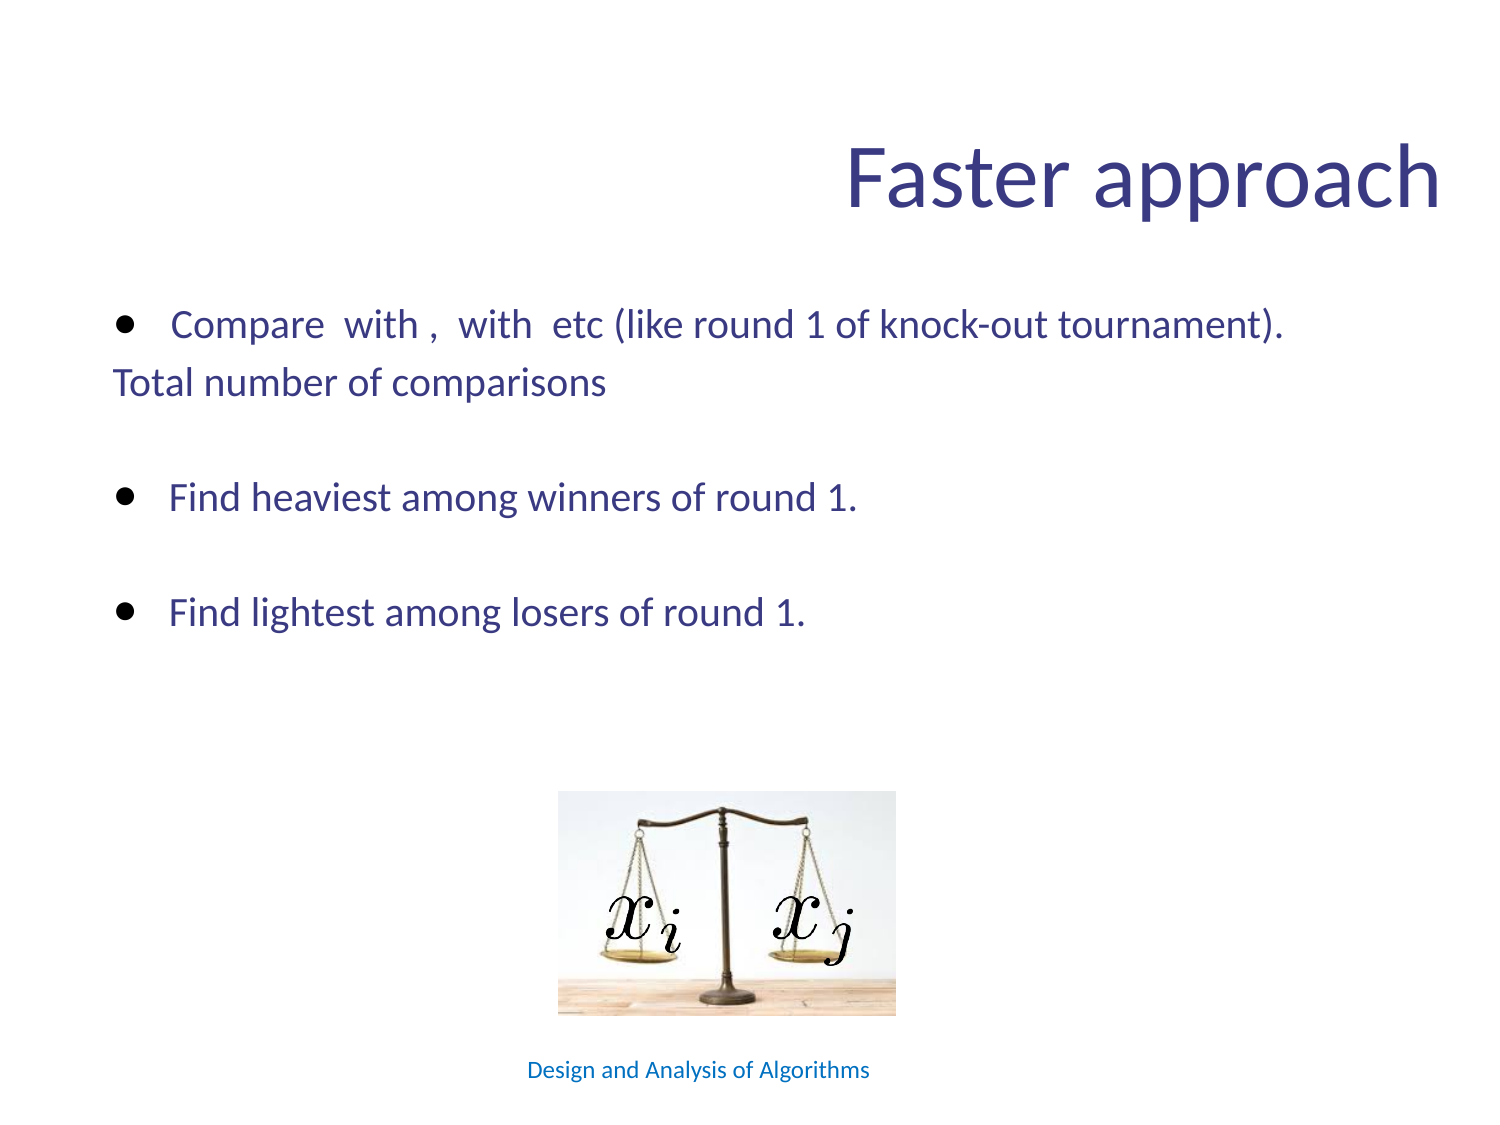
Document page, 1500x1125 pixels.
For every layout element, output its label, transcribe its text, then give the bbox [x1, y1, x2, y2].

text_box Design and Analysis of Algorithms [512, 1046, 988, 1107]
title Faster approach [80, 100, 1500, 195]
picture [558, 790, 896, 1016]
